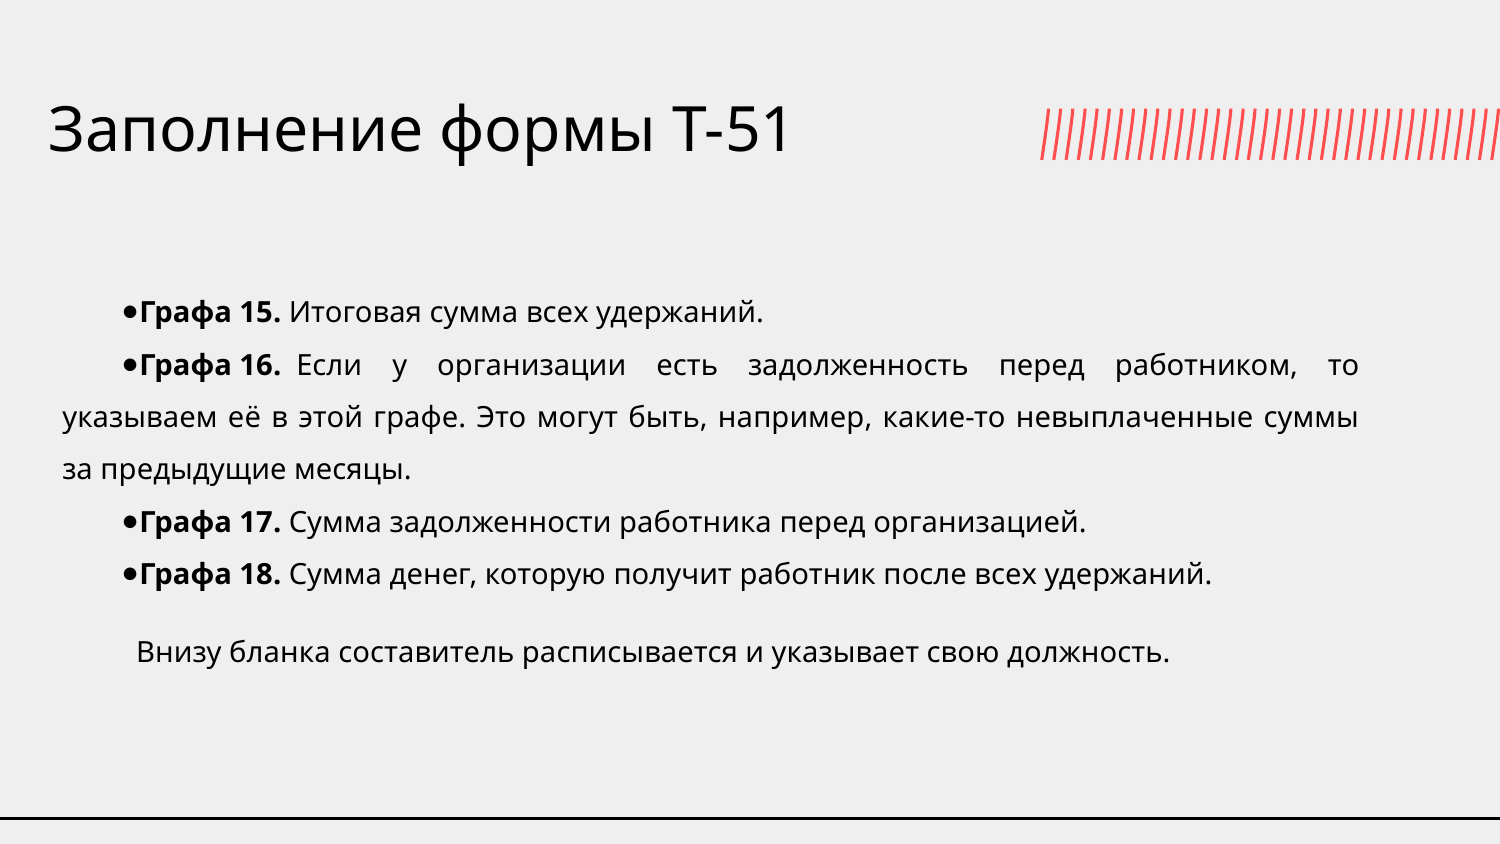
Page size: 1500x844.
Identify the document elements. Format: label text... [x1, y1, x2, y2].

title Заполнение формы Т-51 [33, 74, 1112, 169]
text_box Графа 15. Итоговая сумма всех удержаний. Графа 16. Если у организации есть задолженность перед работником, то указываем её в этой графе. Это могут быть, например, какие-то невыплаченные суммы за предыдущие месяцы. Графа 17. Сумма задолженности работника перед организацией. Графа 18. Сумма денег, которую получит работник после всех удержаний. Внизу бланка составитель расписывается и указывает свою должность. [47, 196, 1376, 765]
